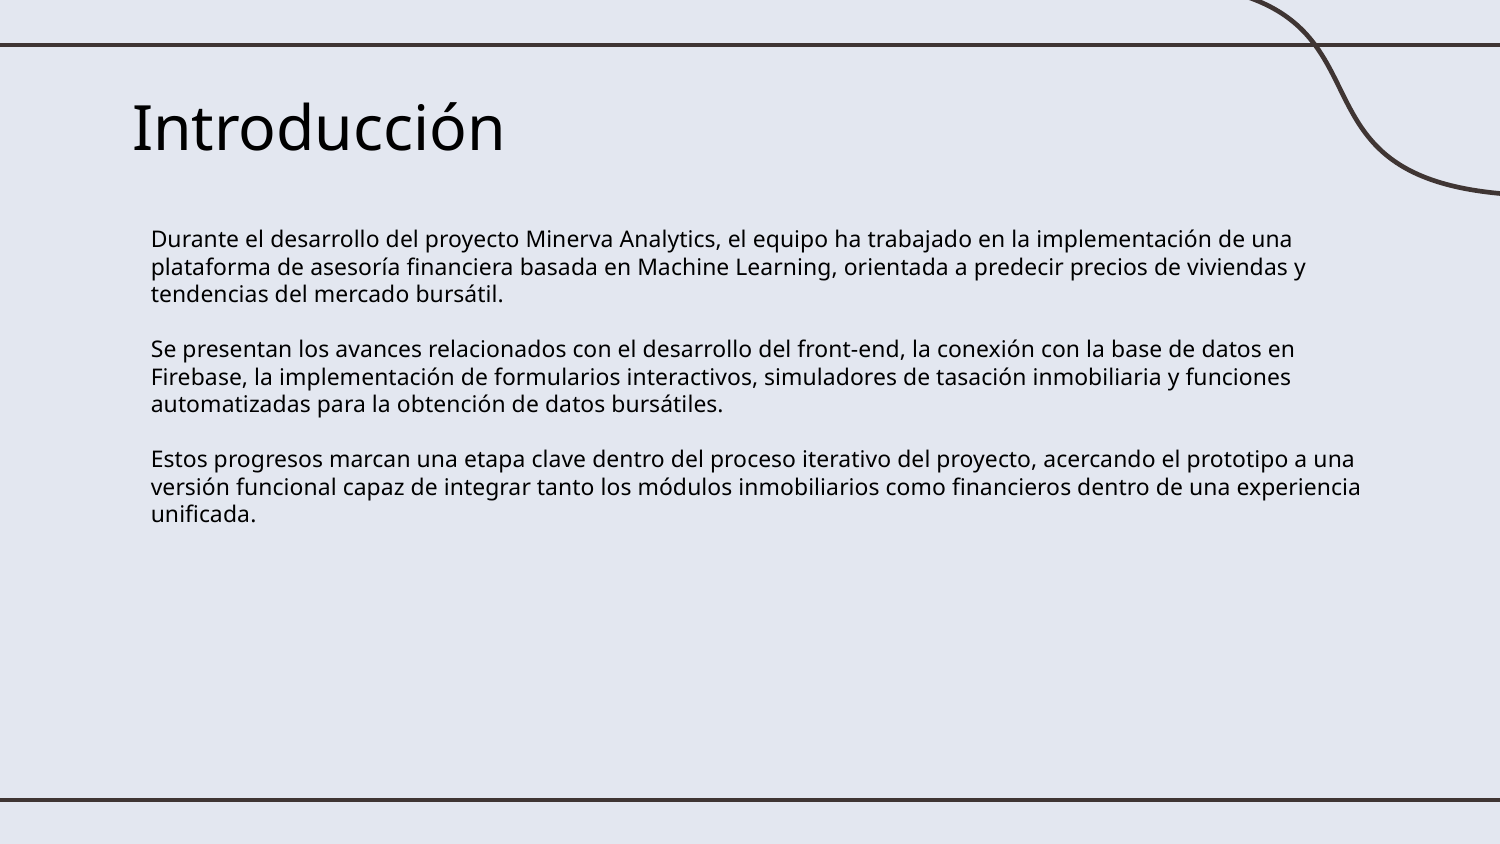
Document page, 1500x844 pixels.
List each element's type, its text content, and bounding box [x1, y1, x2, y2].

list Durante el desarrollo del proyecto Minerva Analytics, el equipo ha trabajado en la implementación de una plataforma de asesoría financiera basada en Machine Learning, orientada a predecir precios de viviendas y tendencias del mercado bursátil. Se presentan los avances relacionados con el desarrollo del front-end, la conexión con la base de datos en Firebase, la implementación de formularios interactivos, simuladores de tasación inmobiliaria y funciones automatizadas para la obtención de datos bursátiles. Estos progresos marcan una etapa clave dentro del proceso iterativo del proyecto, acercando el prototipo a una versión funcional capaz de integrar tanto los módulos inmobiliarios como financieros dentro de una experiencia unificada. [116, 210, 1386, 634]
title Introducción [116, 72, 890, 167]
